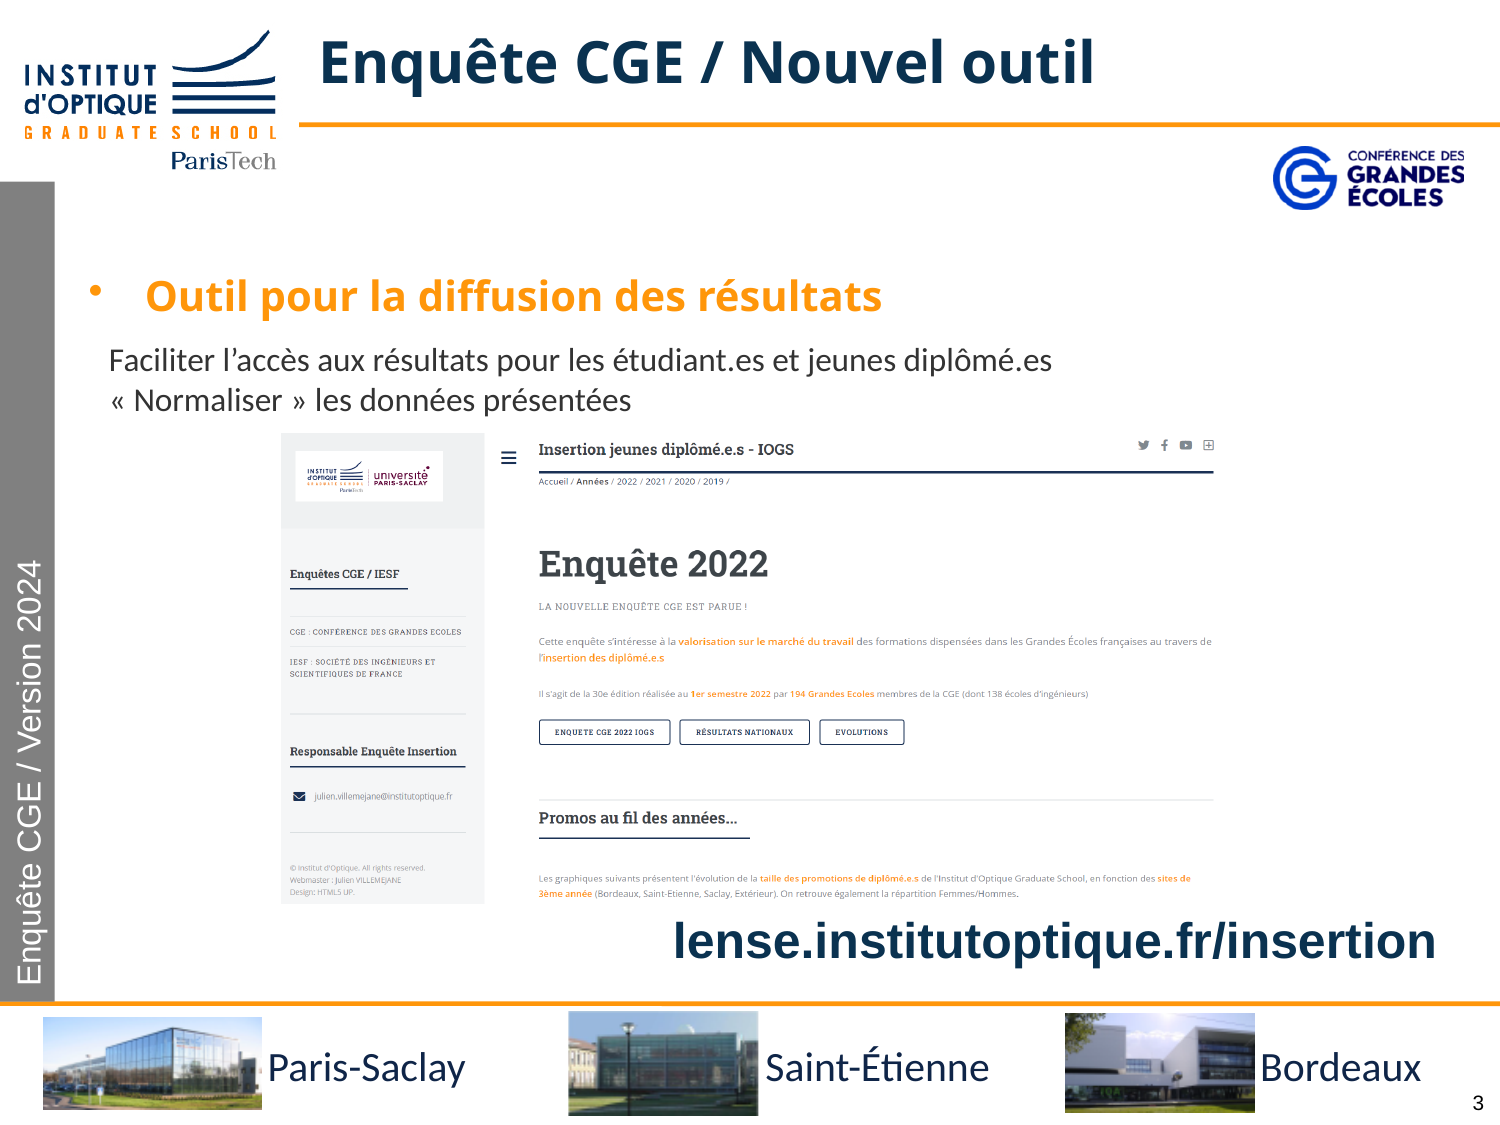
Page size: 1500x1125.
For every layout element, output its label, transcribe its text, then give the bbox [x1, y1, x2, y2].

picture [1273, 146, 1465, 210]
picture [568, 1011, 759, 1116]
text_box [280, 433, 1218, 904]
text_box Enquête CGE / Version 2024 [0, 181, 55, 1002]
picture [0, 7, 299, 191]
title Enquête CGE / Nouvel outil [303, 4, 1500, 117]
text_box Faciliter l’accès aux résultats pour les étudiant.es et jeunes diplômé.es « Normaliser » les données présentées [94, 330, 1405, 426]
text_box lense.institutoptique.fr/insertion [658, 901, 1479, 976]
picture [1065, 1013, 1255, 1113]
list Outil pour la diffusion des résultats [73, 262, 1424, 334]
picture [43, 1017, 262, 1110]
